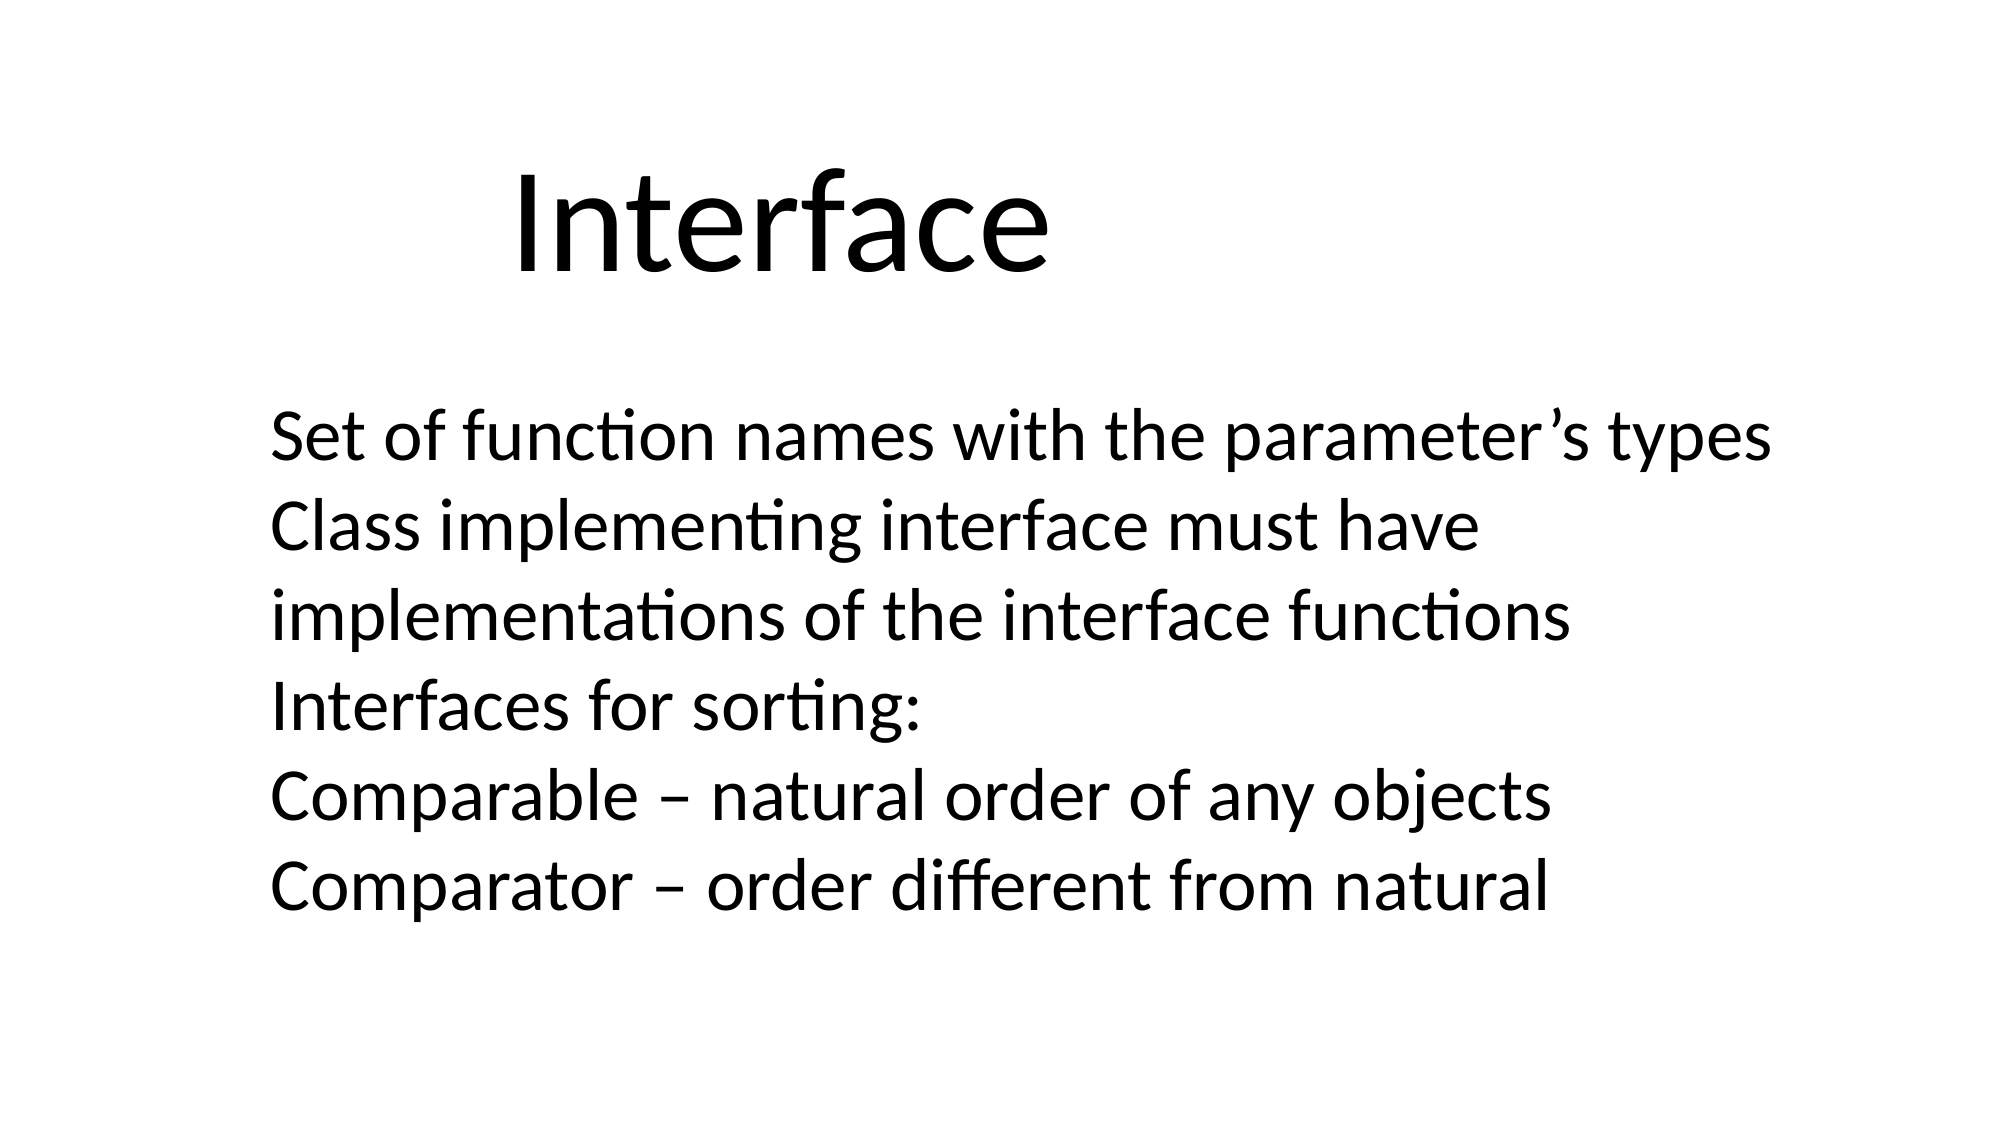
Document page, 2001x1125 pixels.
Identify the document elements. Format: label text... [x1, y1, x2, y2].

text_box Set of function names with the parameter’s types Class implementing interface must have implementations of the interface functions Interfaces for sorting: Comparable – natural order of any objects Comparator – order different from natural [255, 378, 1836, 934]
text_box Interface [249, 114, 1313, 309]
